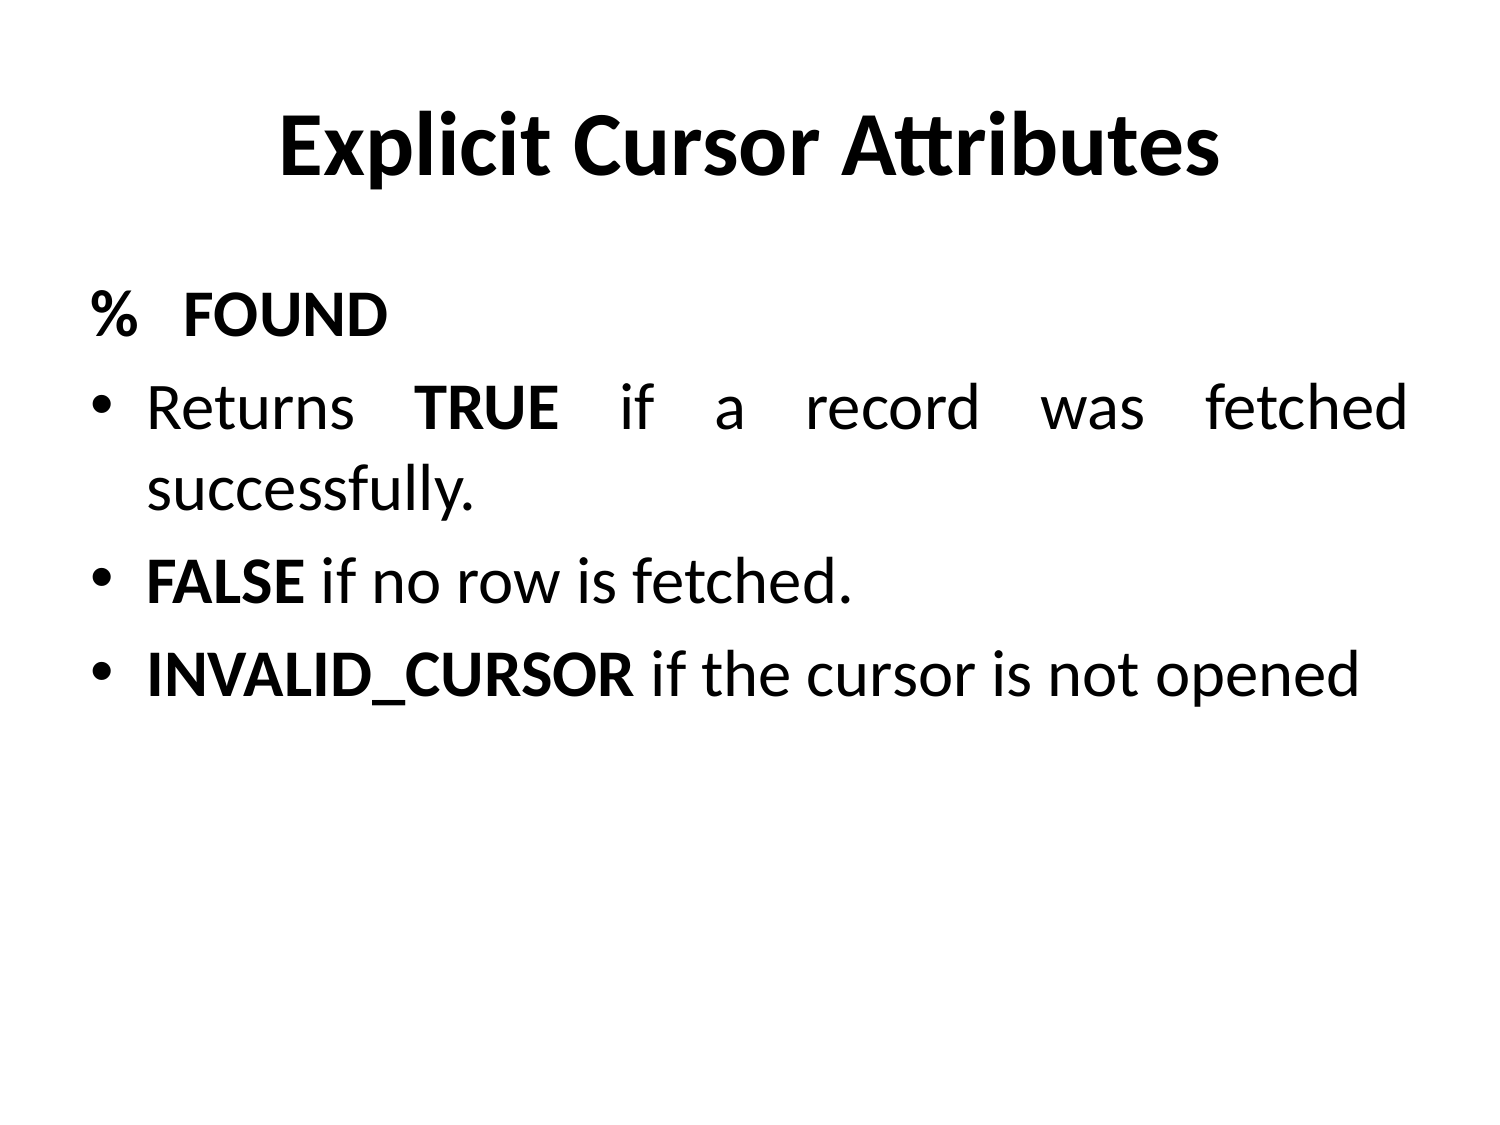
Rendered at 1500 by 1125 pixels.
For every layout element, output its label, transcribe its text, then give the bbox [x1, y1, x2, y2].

title Explicit Cursor Attributes [75, 45, 1425, 233]
list % FOUND Returns TRUE if a record was fetched successfully. FALSE if no row is fetched. INVALID_CURSOR if the cursor is not opened [75, 262, 1425, 1005]
